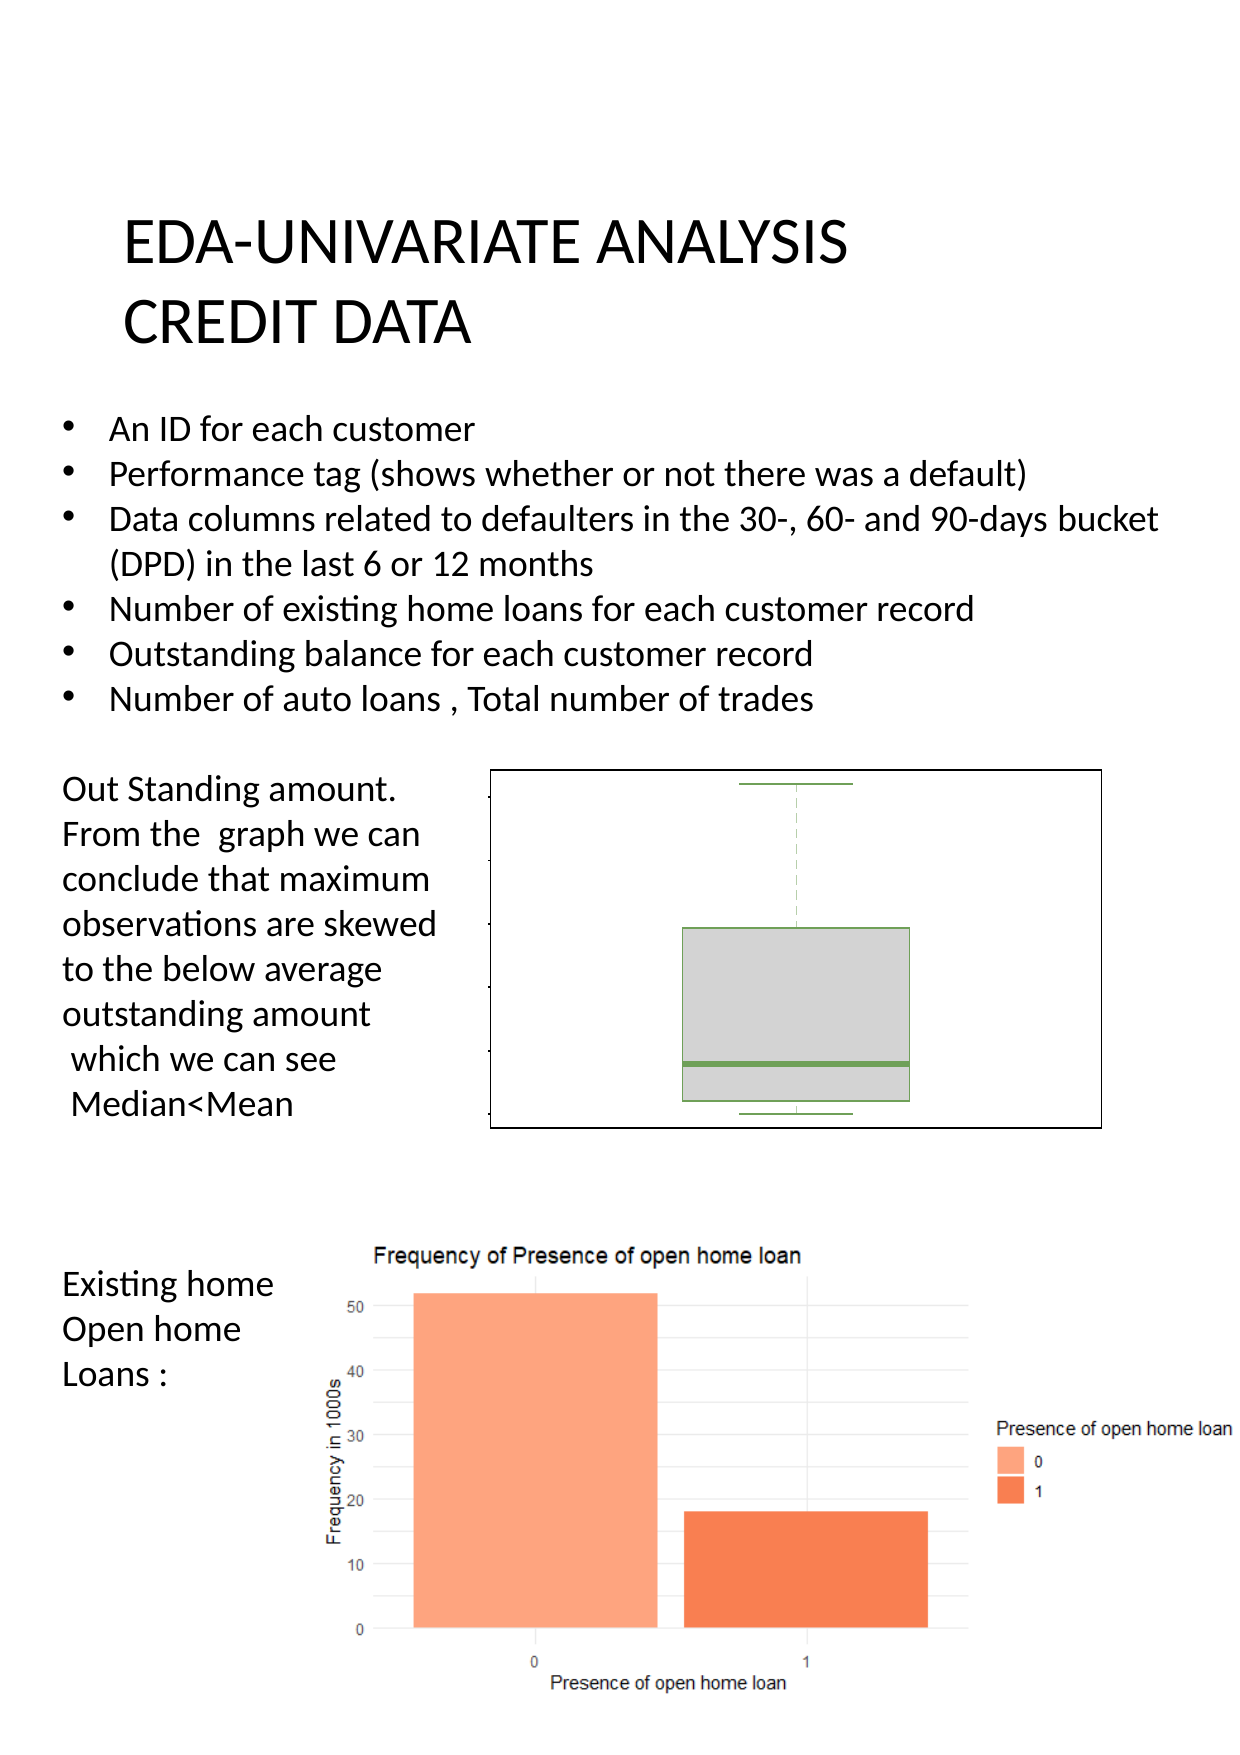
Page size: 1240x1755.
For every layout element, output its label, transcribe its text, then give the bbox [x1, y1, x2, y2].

picture [488, 734, 1107, 1161]
picture [324, 1243, 1239, 1696]
text_box EDA-UNIVARIATE ANALYSIS CREDIT DATA [108, 189, 936, 365]
list An ID for each customer Performance tag (shows whether or not there was a default) Data columns related to defaulters in the 30-, 60- and 90-days bucket (DPD) in the last 6 or 12 months Number of existing home loans for each customer record Outstanding balance for each customer record Number of auto loans , Total number of trades Out Standing amount. From the graph we can conclude that maximum observations are skewed to the below average outstanding amount which we can see Median<Mean Existing home Open home Loans : [62, 403, 1179, 1529]
